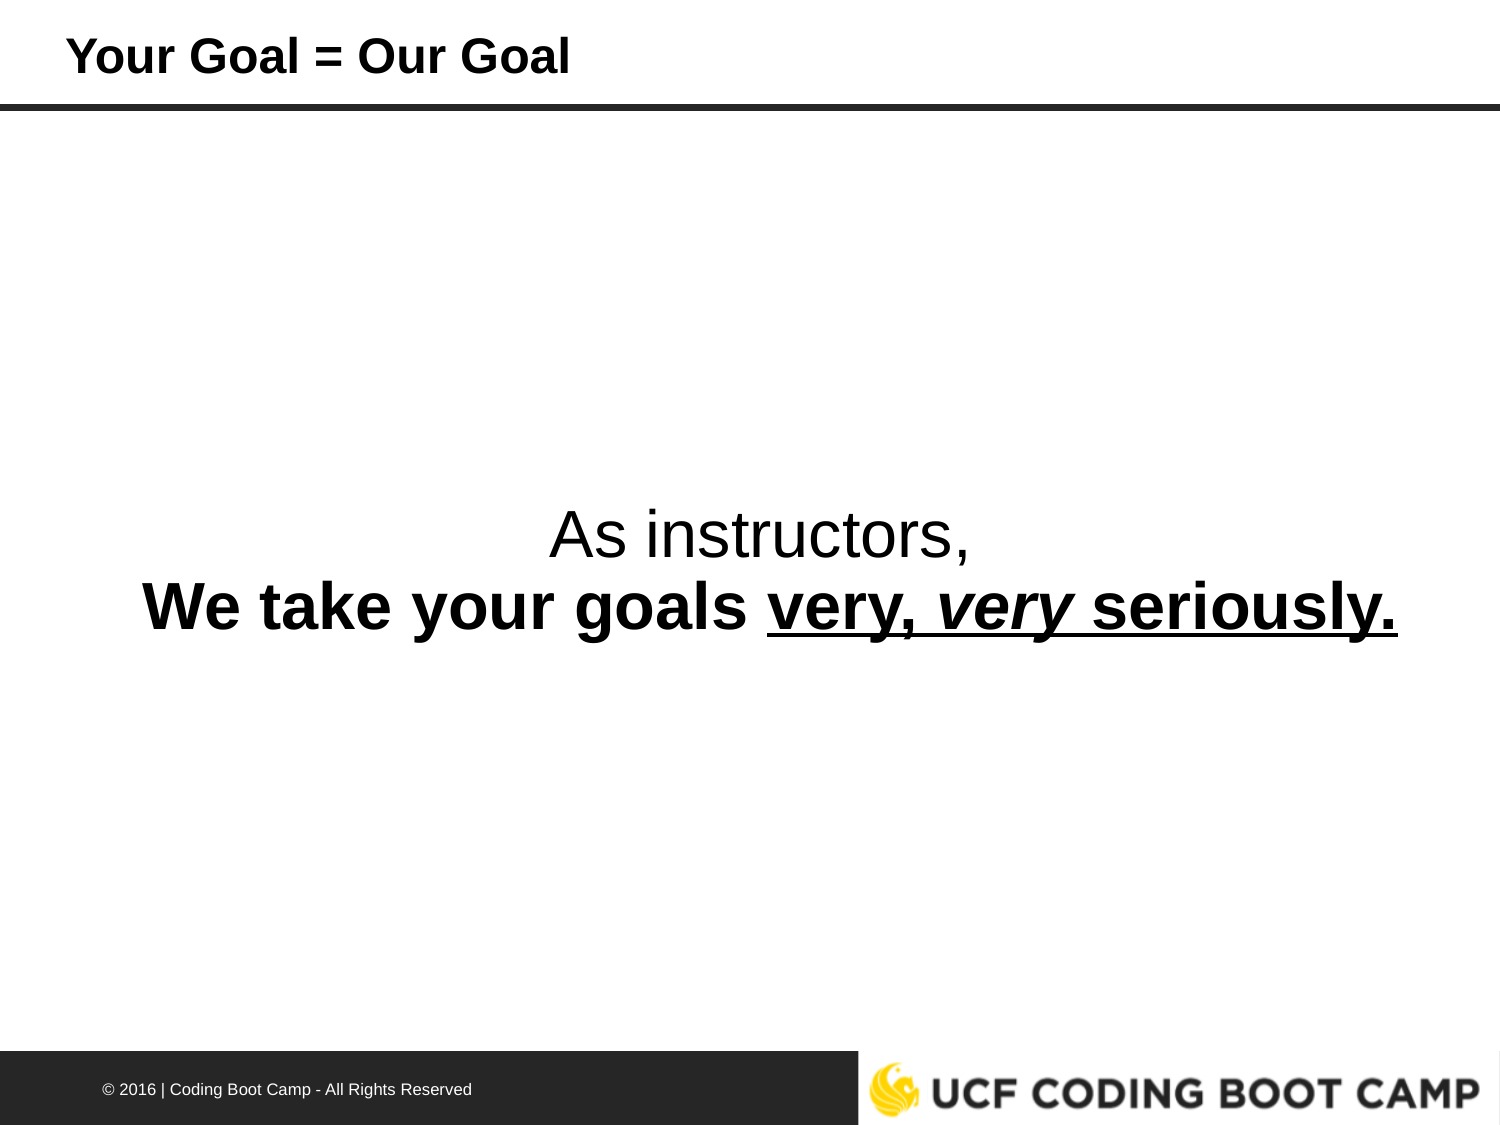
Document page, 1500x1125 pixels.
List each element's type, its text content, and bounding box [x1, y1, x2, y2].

title Your Goal = Our Goal [50, 0, 948, 108]
text_box As instructors, We take your goals very, very seriously. [47, 125, 1456, 1050]
picture [858, 1051, 1500, 1125]
